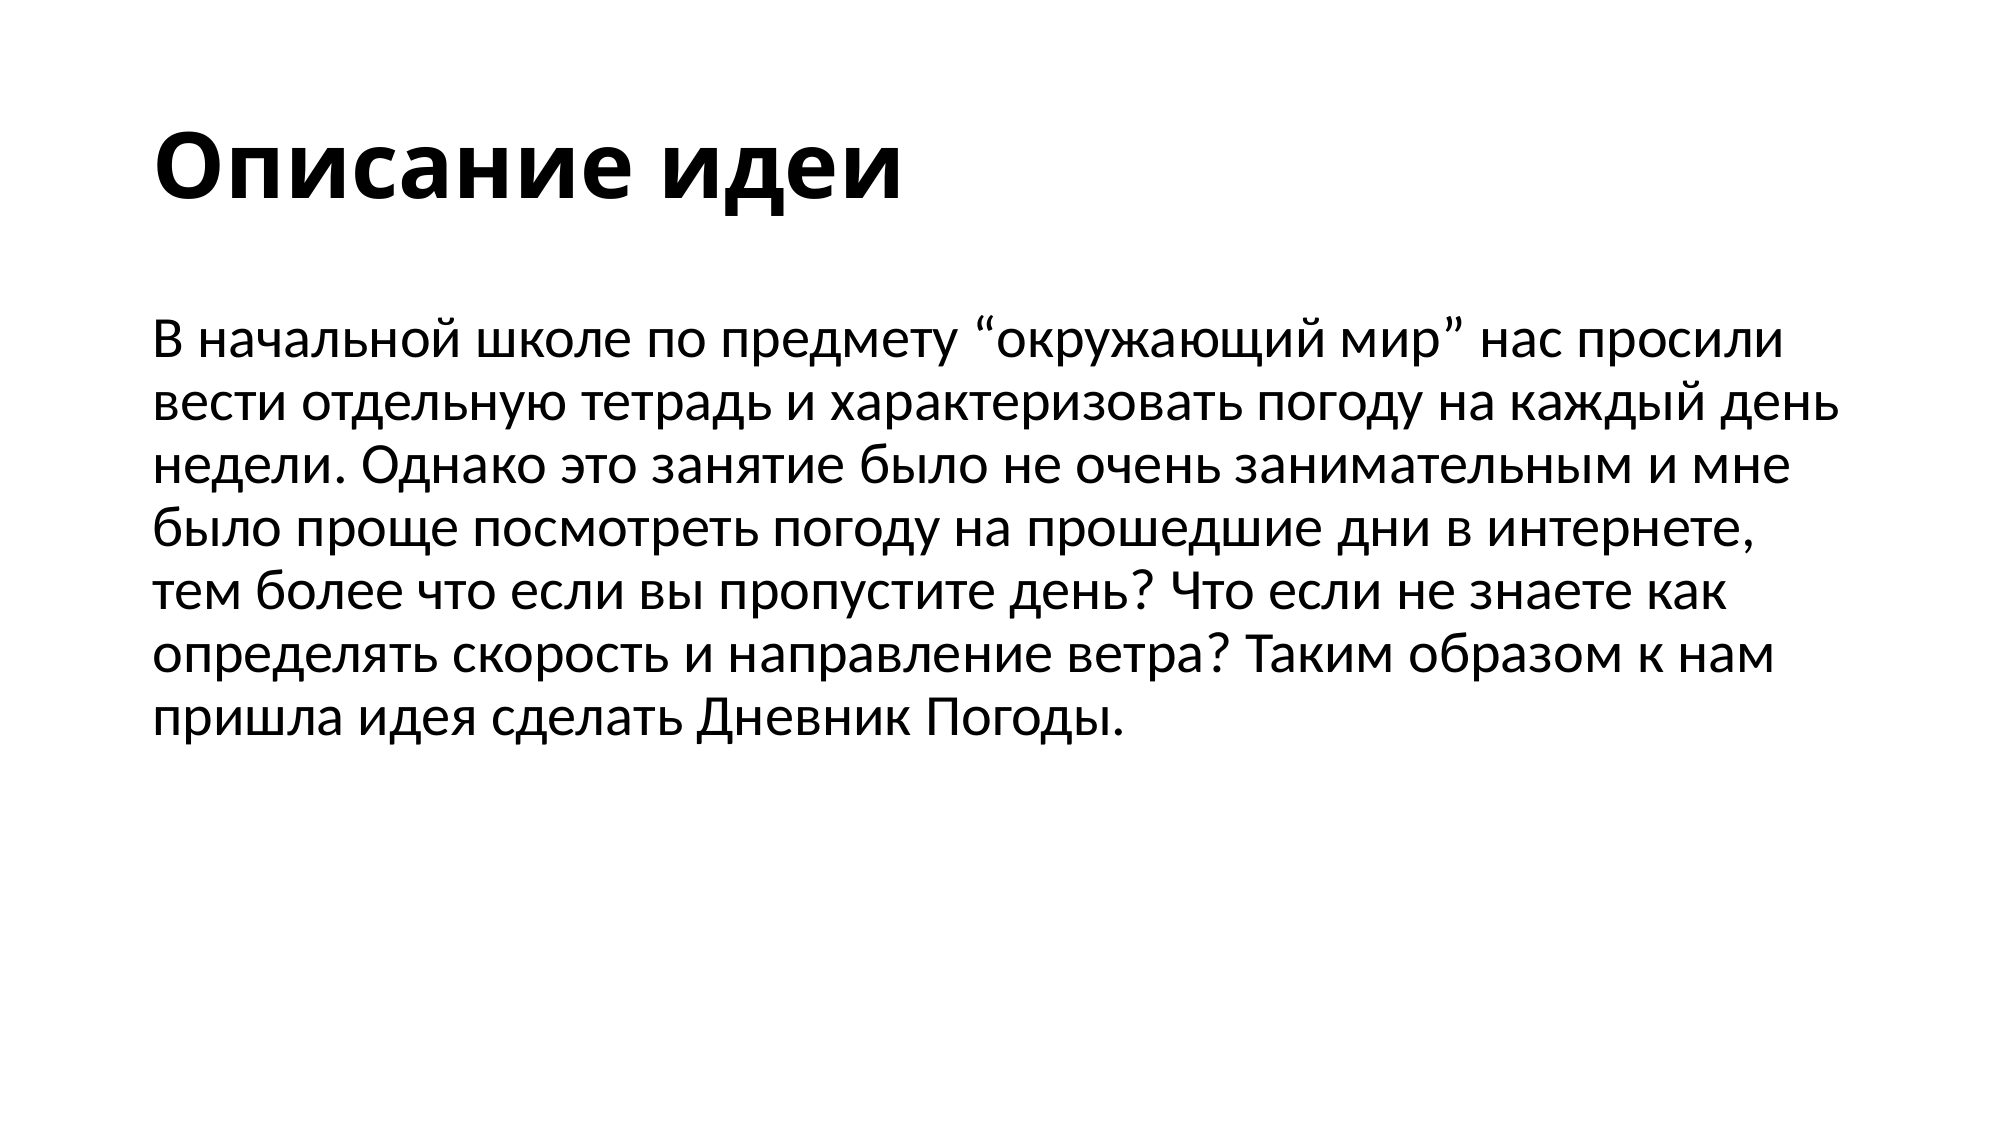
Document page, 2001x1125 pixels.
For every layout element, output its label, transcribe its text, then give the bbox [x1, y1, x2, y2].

list В начальной школе по предмету “окружающий мир” нас просили вести отдельную тетрадь и характеризовать погоду на каждый день недели. Однако это занятие было не очень занимательным и мне было проще посмотреть погоду на прошедшие дни в интернете, тем более что если вы пропустите день? Что если не знаете как определять скорость и направление ветра? Таким образом к нам пришла идея сделать Дневник Погоды. [137, 299, 1863, 1014]
title Описание идеи [137, 59, 1863, 278]
